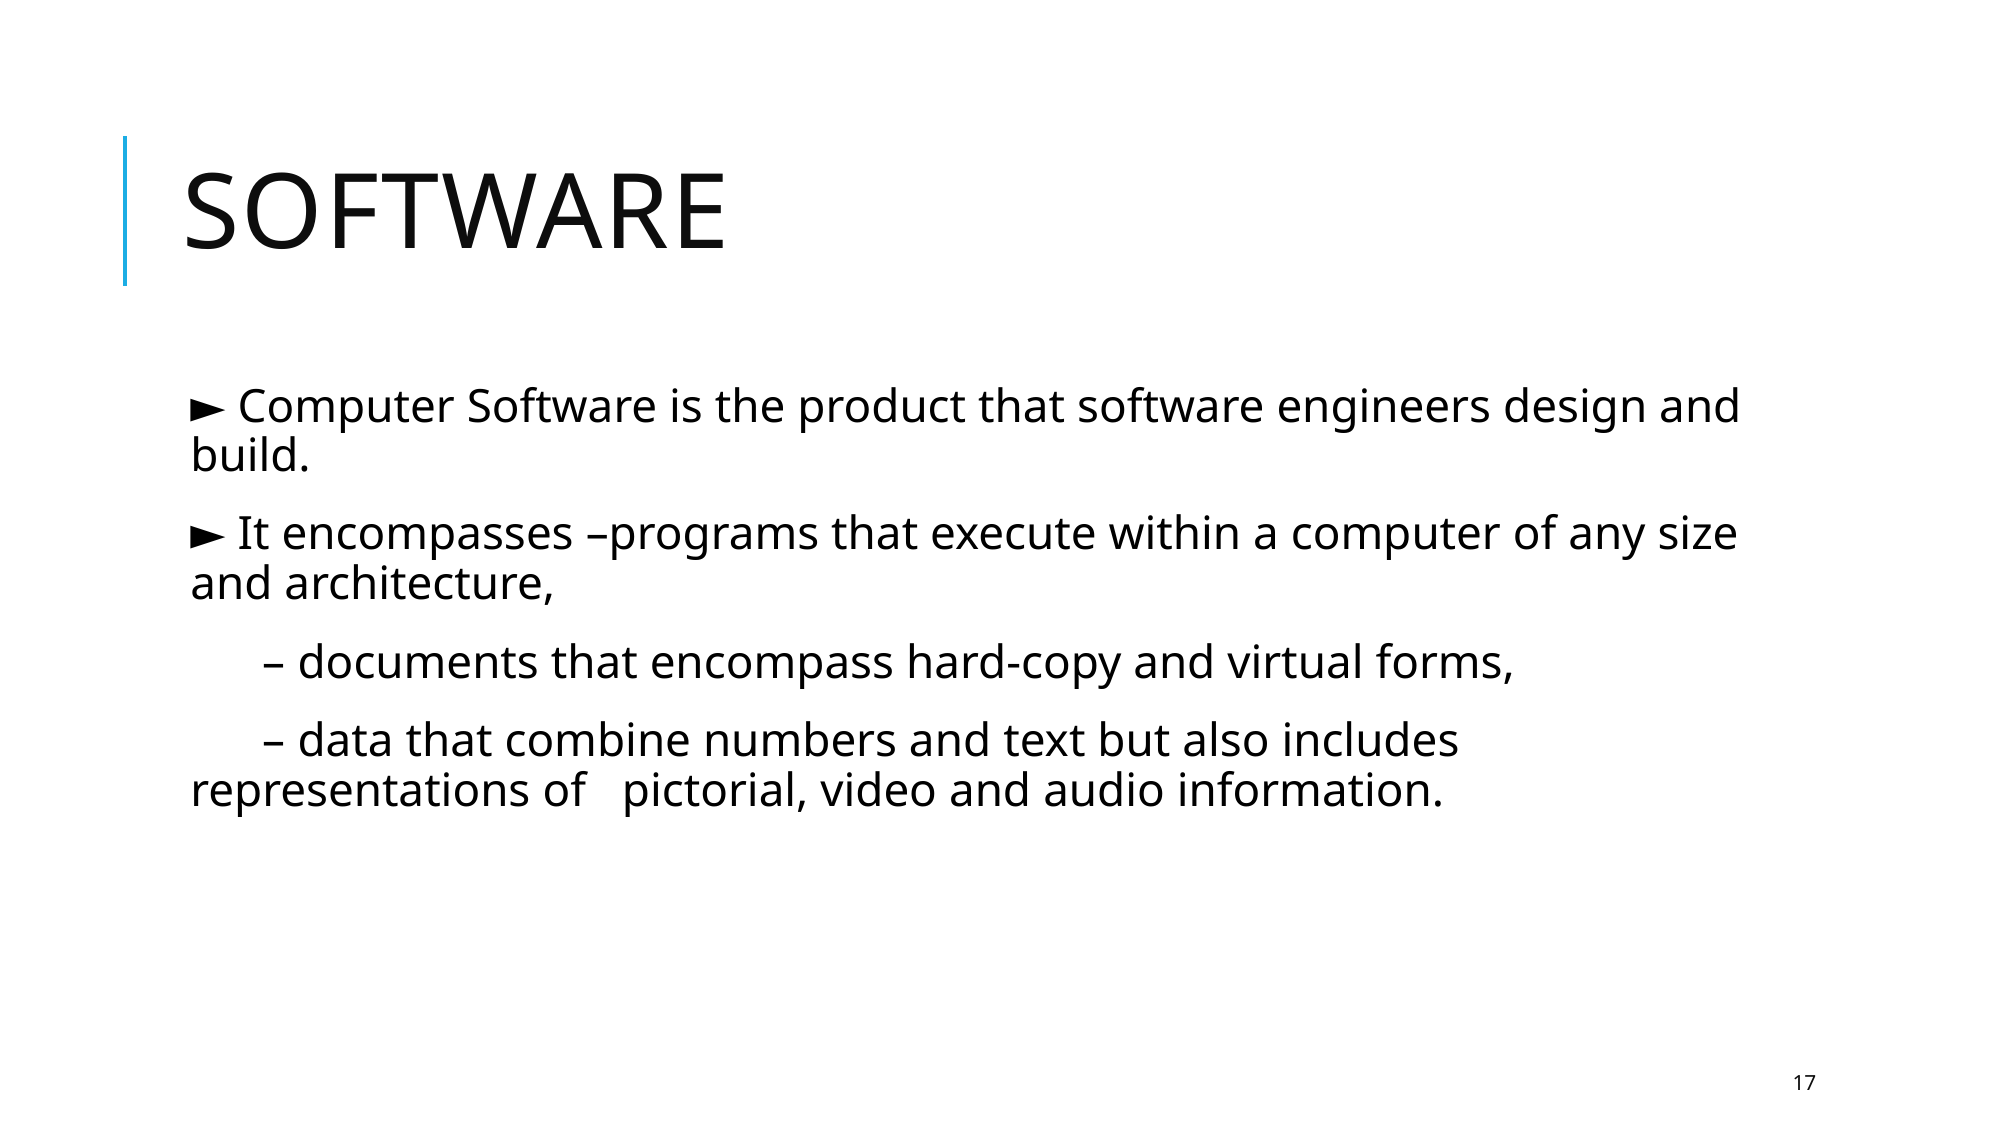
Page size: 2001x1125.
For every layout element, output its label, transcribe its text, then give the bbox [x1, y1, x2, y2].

list ► Computer Software is the product that software engineers design and build. ► It encompasses –programs that execute within a computer of any size and architecture, – documents that encompass hard-copy and virtual forms, – data that combine numbers and text but also includes representations of pictorial, video and audio information. [168, 375, 1763, 1035]
slide_number 17 [1777, 1061, 1938, 1107]
title Software [168, 96, 1763, 342]
